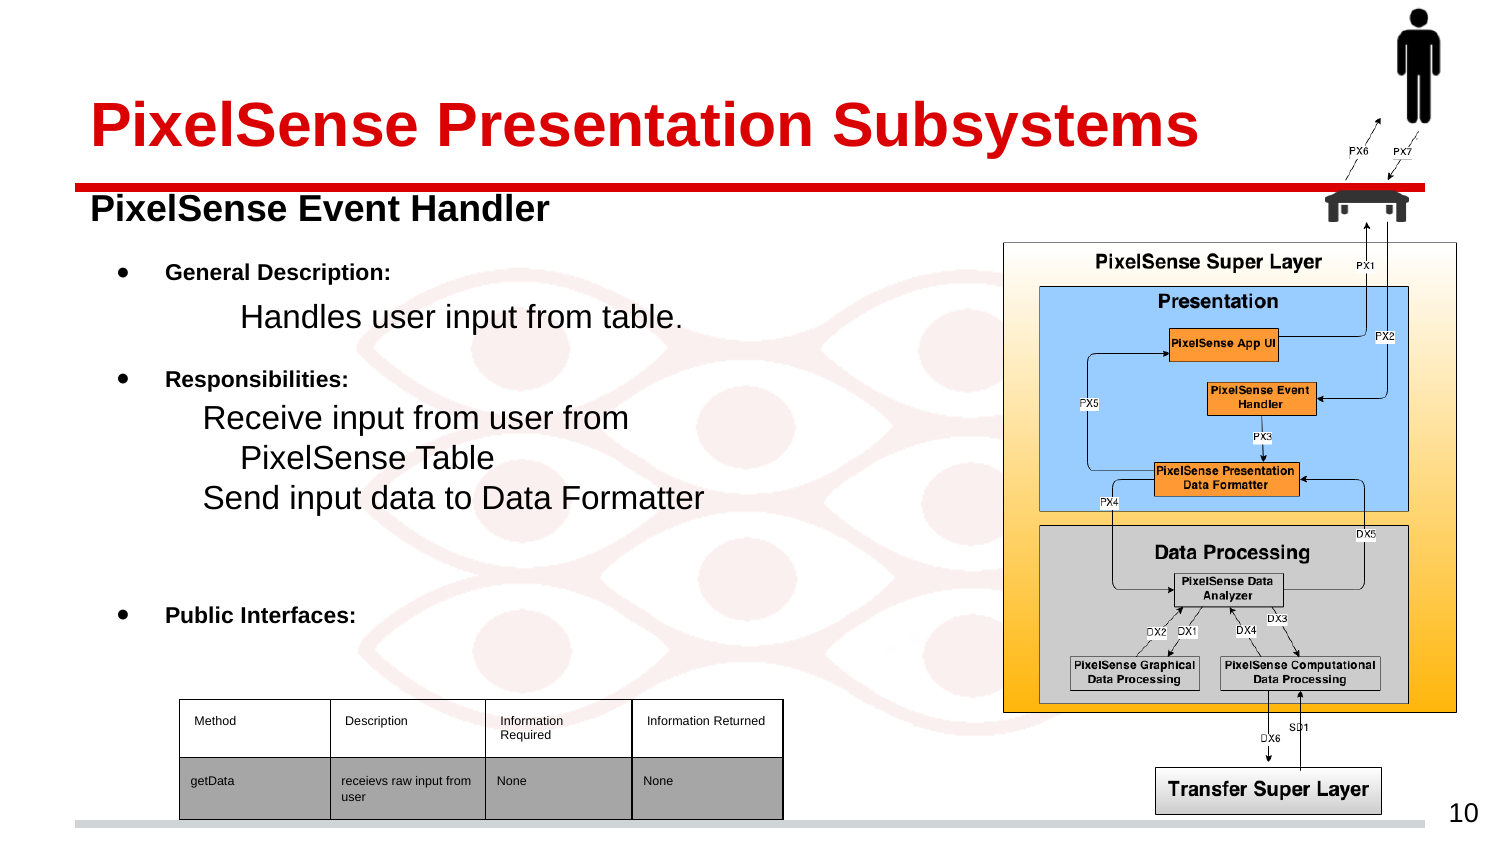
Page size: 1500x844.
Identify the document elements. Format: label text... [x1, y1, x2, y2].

table_header Method [180, 700, 330, 757]
slide_number ‹#› [1403, 779, 1494, 844]
table_header Description [331, 700, 485, 757]
table_header Information Returned [633, 700, 782, 757]
title PixelSense Presentation Subsystems [75, 33, 998, 175]
table_header Information Required [486, 700, 631, 757]
table_cell None [486, 758, 631, 819]
table_cell receievs raw input from user [331, 758, 485, 819]
table_cell None [633, 758, 782, 819]
list PixelSense Event Handler General Description: Handles user input from table. Responsibilities: Receive input from user from PixelSense Table Send input data to Data Formatter Public Interfaces: [75, 168, 784, 780]
table_cell getData [180, 758, 330, 819]
picture [1003, 0, 1485, 817]
